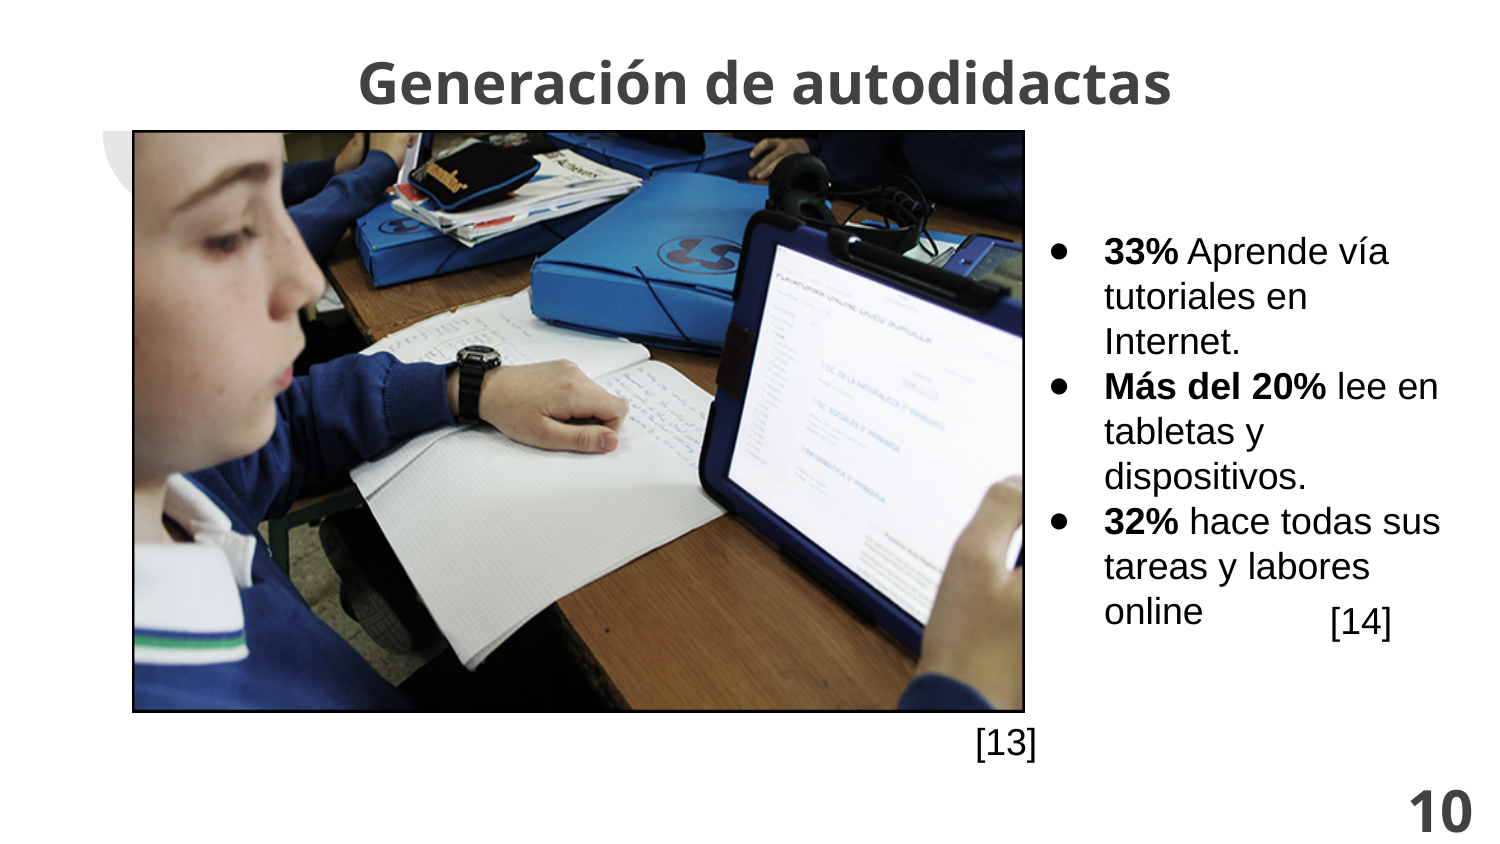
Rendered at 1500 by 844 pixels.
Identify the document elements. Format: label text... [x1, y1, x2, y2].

text_box [13] [960, 703, 1056, 763]
title Generación de autodidactas [342, 31, 1206, 196]
text_box 33% Aprende vía tutoriales en Internet. Más del 20% lee en tabletas y dispositivos. 32% hace todas sus tareas y labores online [1029, 211, 1461, 703]
text_box [14] [1315, 581, 1434, 643]
text_box 10 [1392, 777, 1500, 842]
picture [132, 130, 1025, 714]
